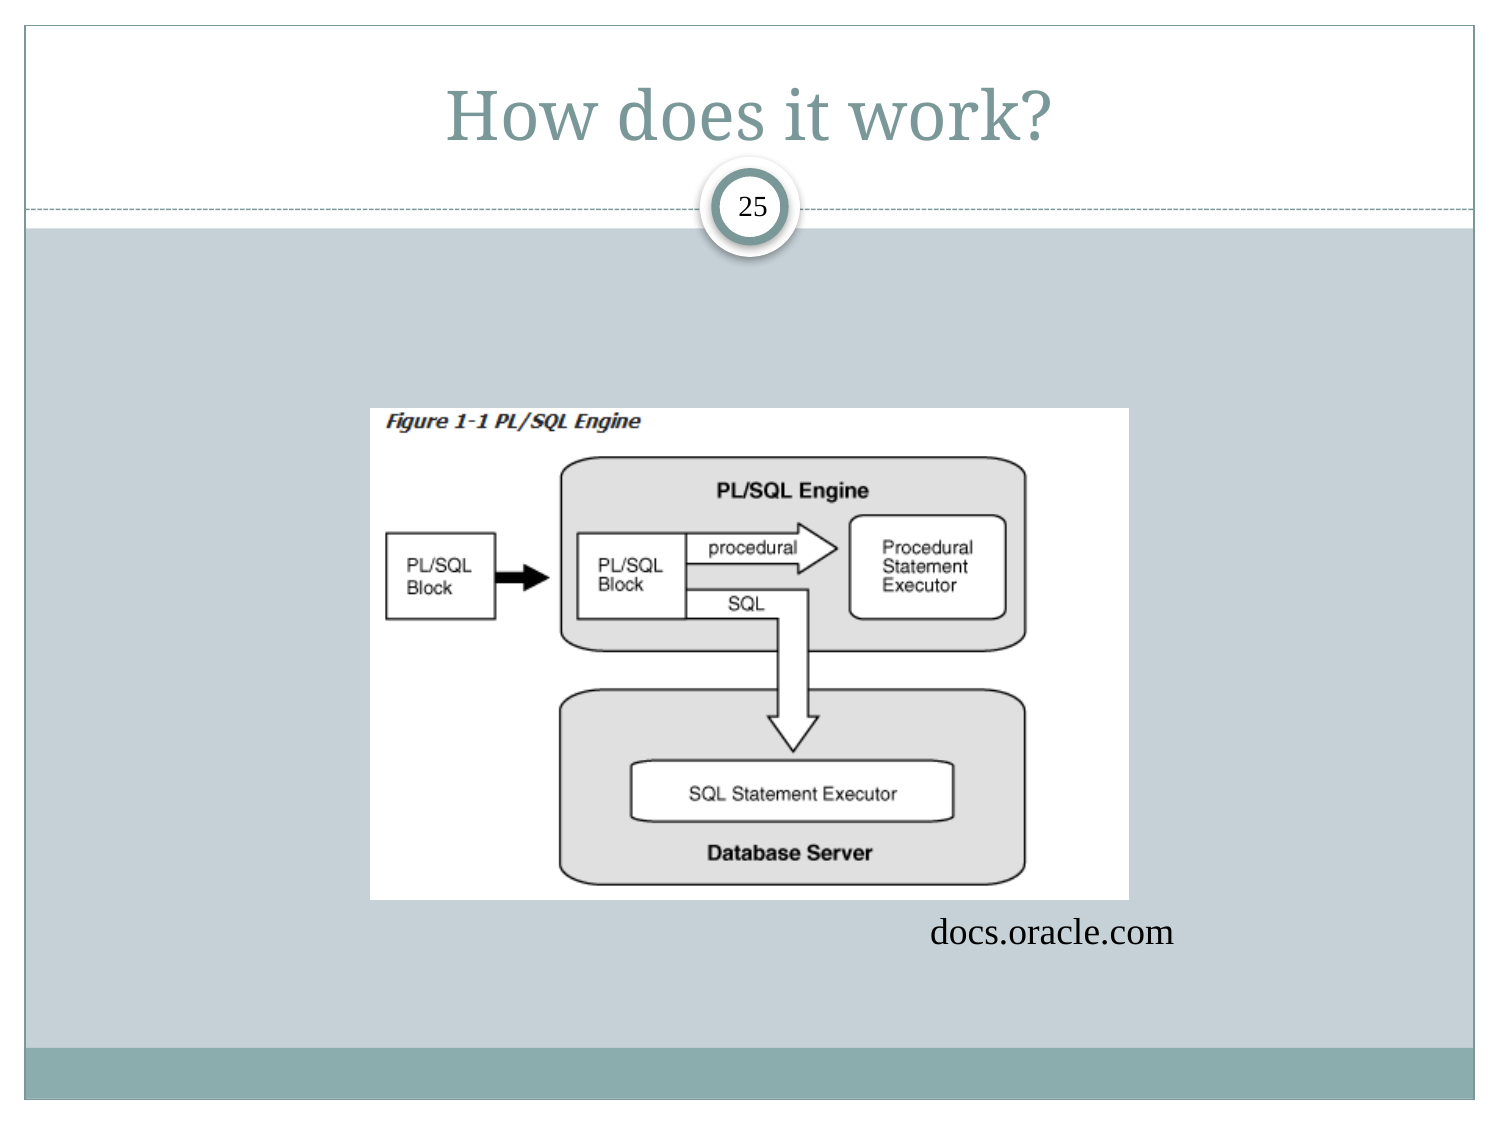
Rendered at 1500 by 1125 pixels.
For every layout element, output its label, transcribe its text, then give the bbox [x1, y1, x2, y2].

title How does it work? [49, 37, 1450, 162]
picture [370, 408, 1129, 900]
slide_number 25 [715, 168, 791, 241]
text_box docs.oracle.com [915, 899, 1376, 1005]
